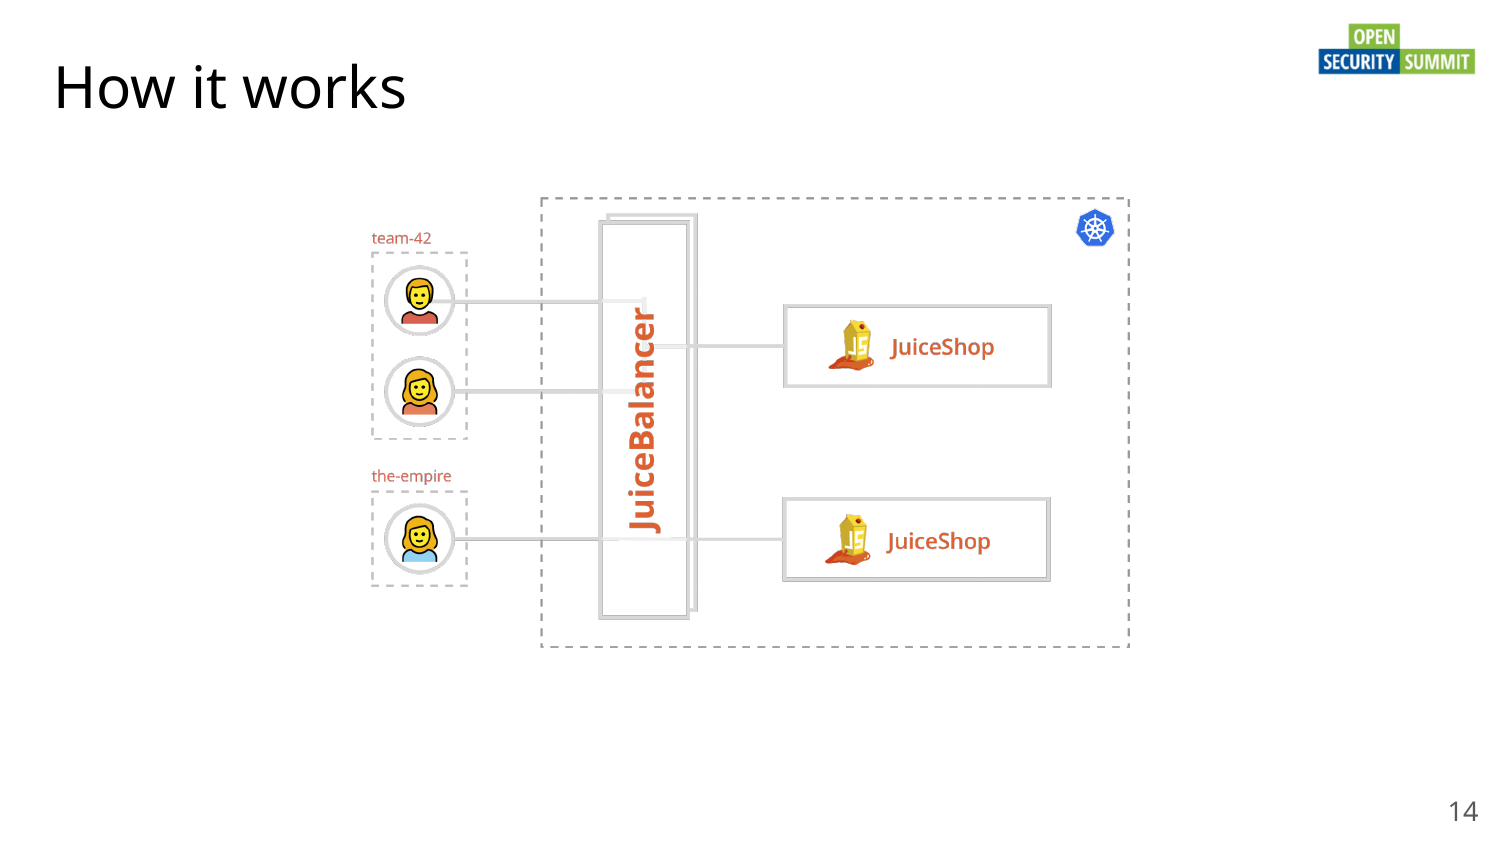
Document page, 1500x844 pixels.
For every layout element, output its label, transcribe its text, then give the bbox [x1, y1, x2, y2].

picture [159, 126, 1341, 718]
picture [1298, 12, 1494, 94]
slide_number ‹#› [1403, 779, 1494, 844]
title How it works [38, 35, 1437, 130]
